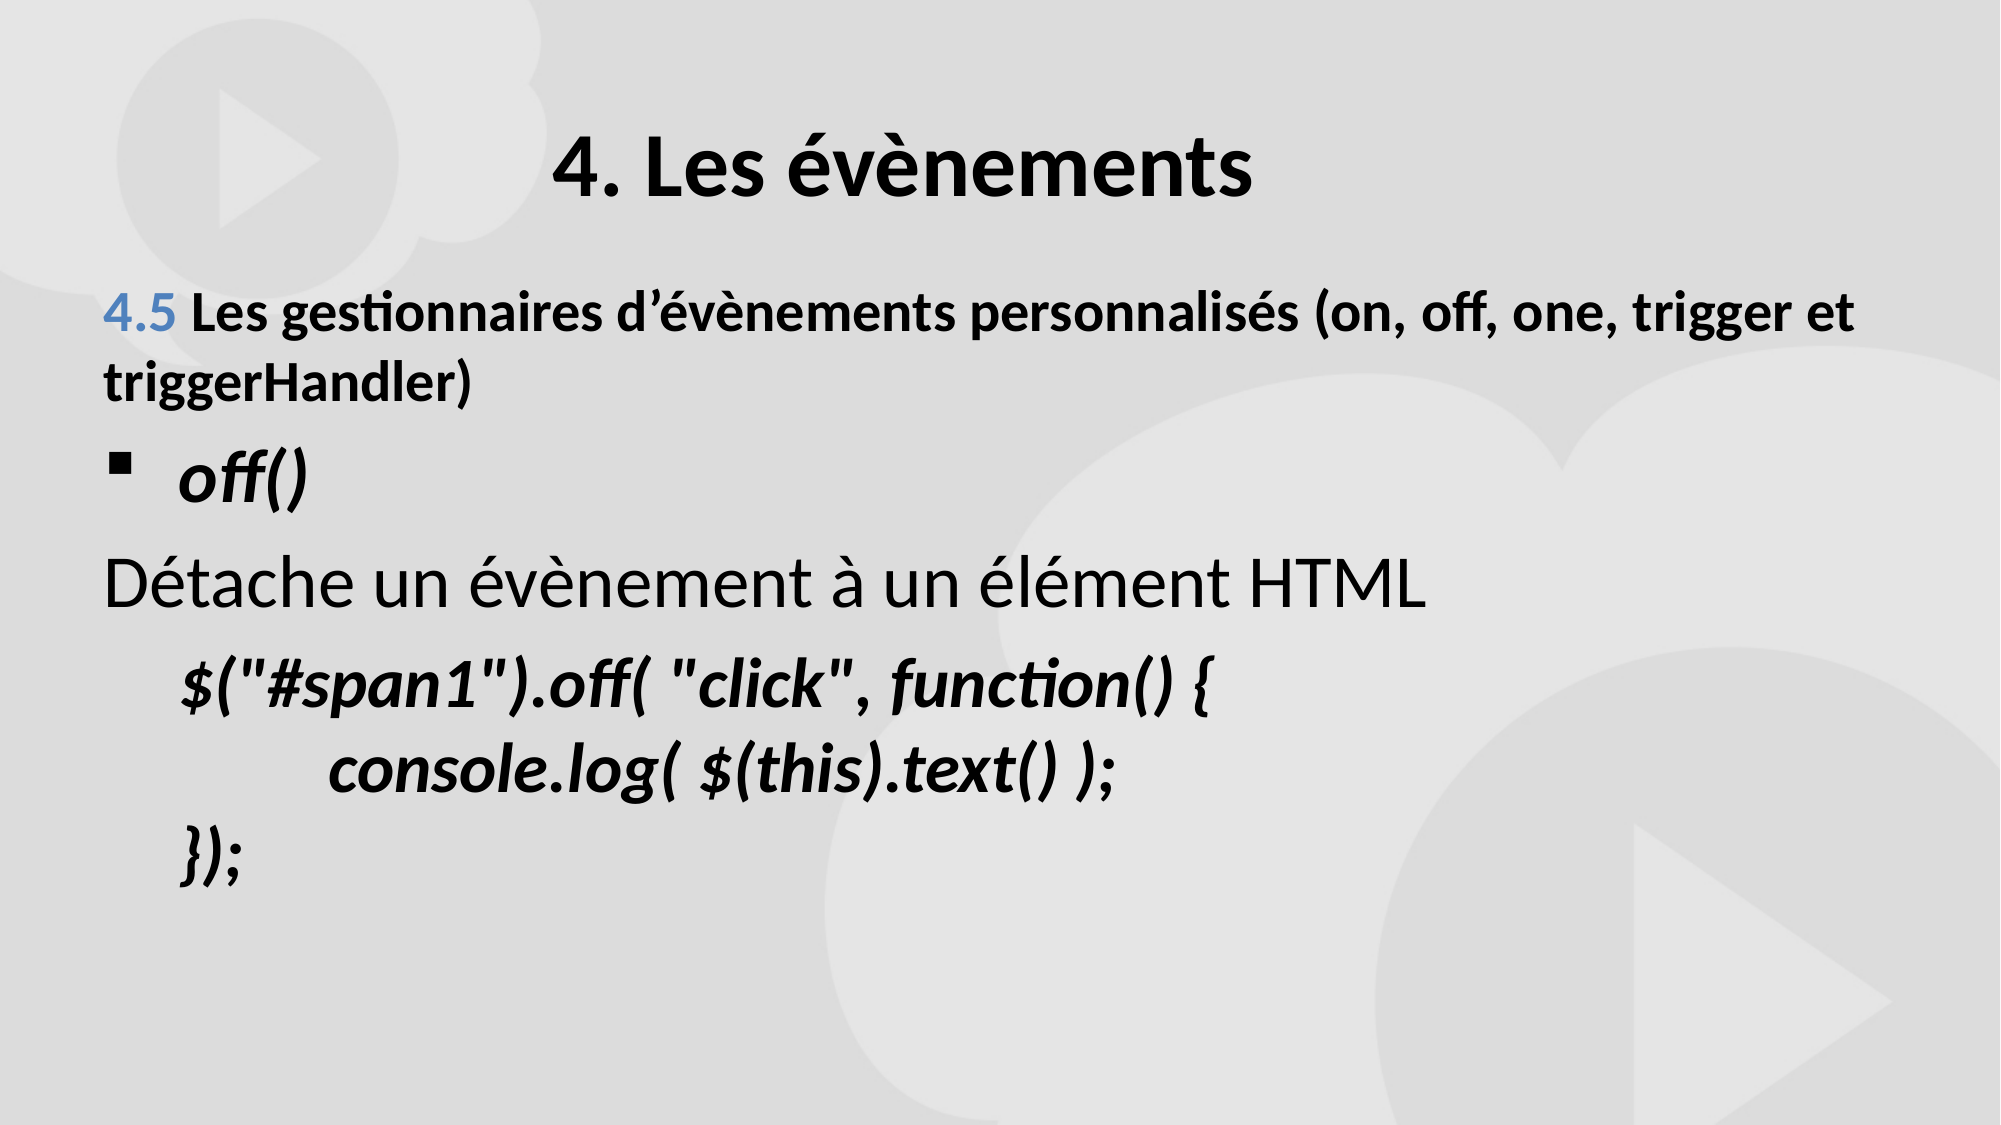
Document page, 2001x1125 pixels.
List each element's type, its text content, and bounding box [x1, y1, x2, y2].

title 4. Les évènements [106, 74, 1702, 245]
picture [0, 0, 2001, 1125]
list 4.5 Les gestionnaires d’évènements personnalisés (on, off, one, trigger et triggerHandler) off() Détache un évènement à un élément HTML $("#span1").off( "click", function() { console.log( $(this).text() ); }); [88, 265, 2000, 1100]
